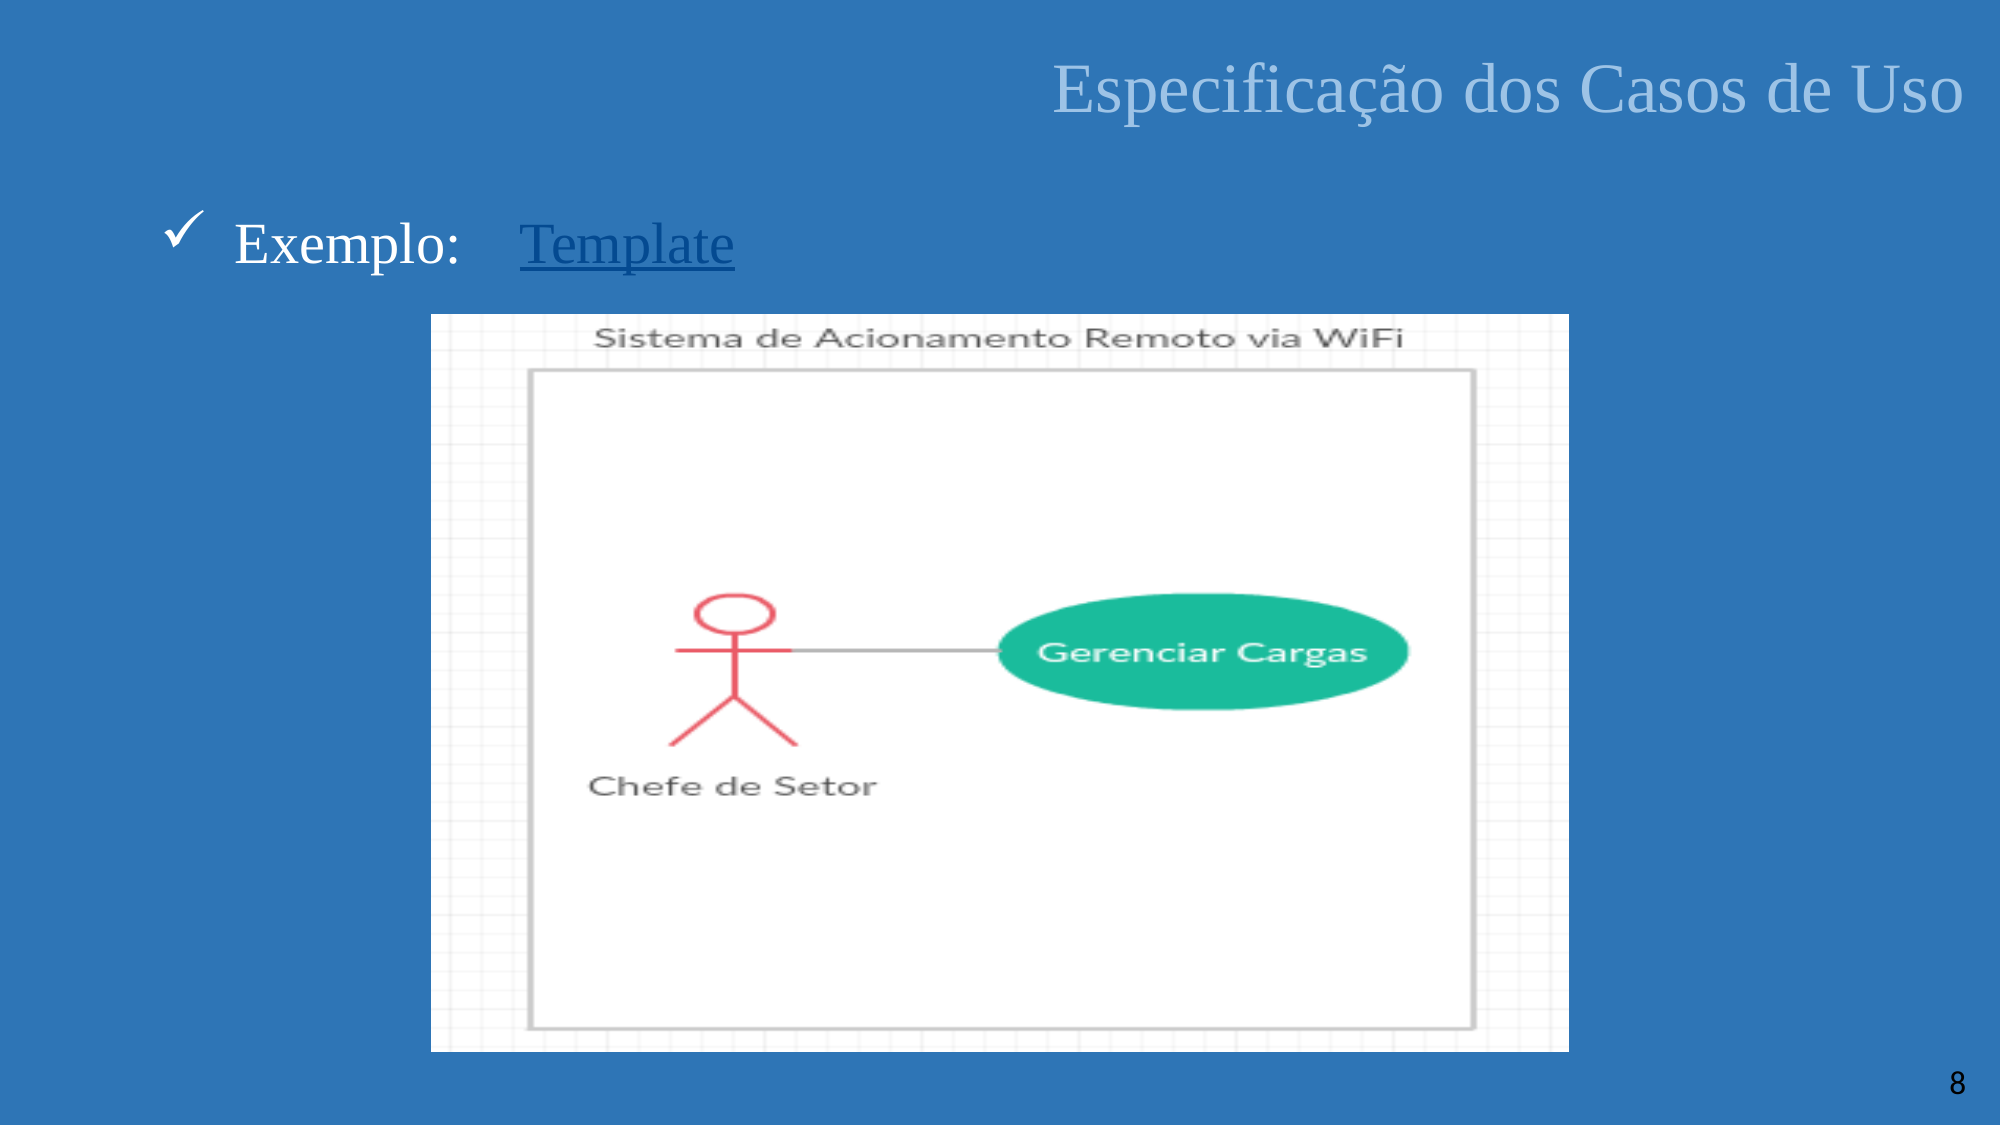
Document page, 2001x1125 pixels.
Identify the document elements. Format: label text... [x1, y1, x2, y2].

picture [431, 314, 1569, 1052]
title Especificação dos Casos de Uso [952, 27, 1982, 136]
subtitle Exemplo: Template [69, 206, 1836, 1011]
slide_number 8 [1531, 1051, 1982, 1112]
